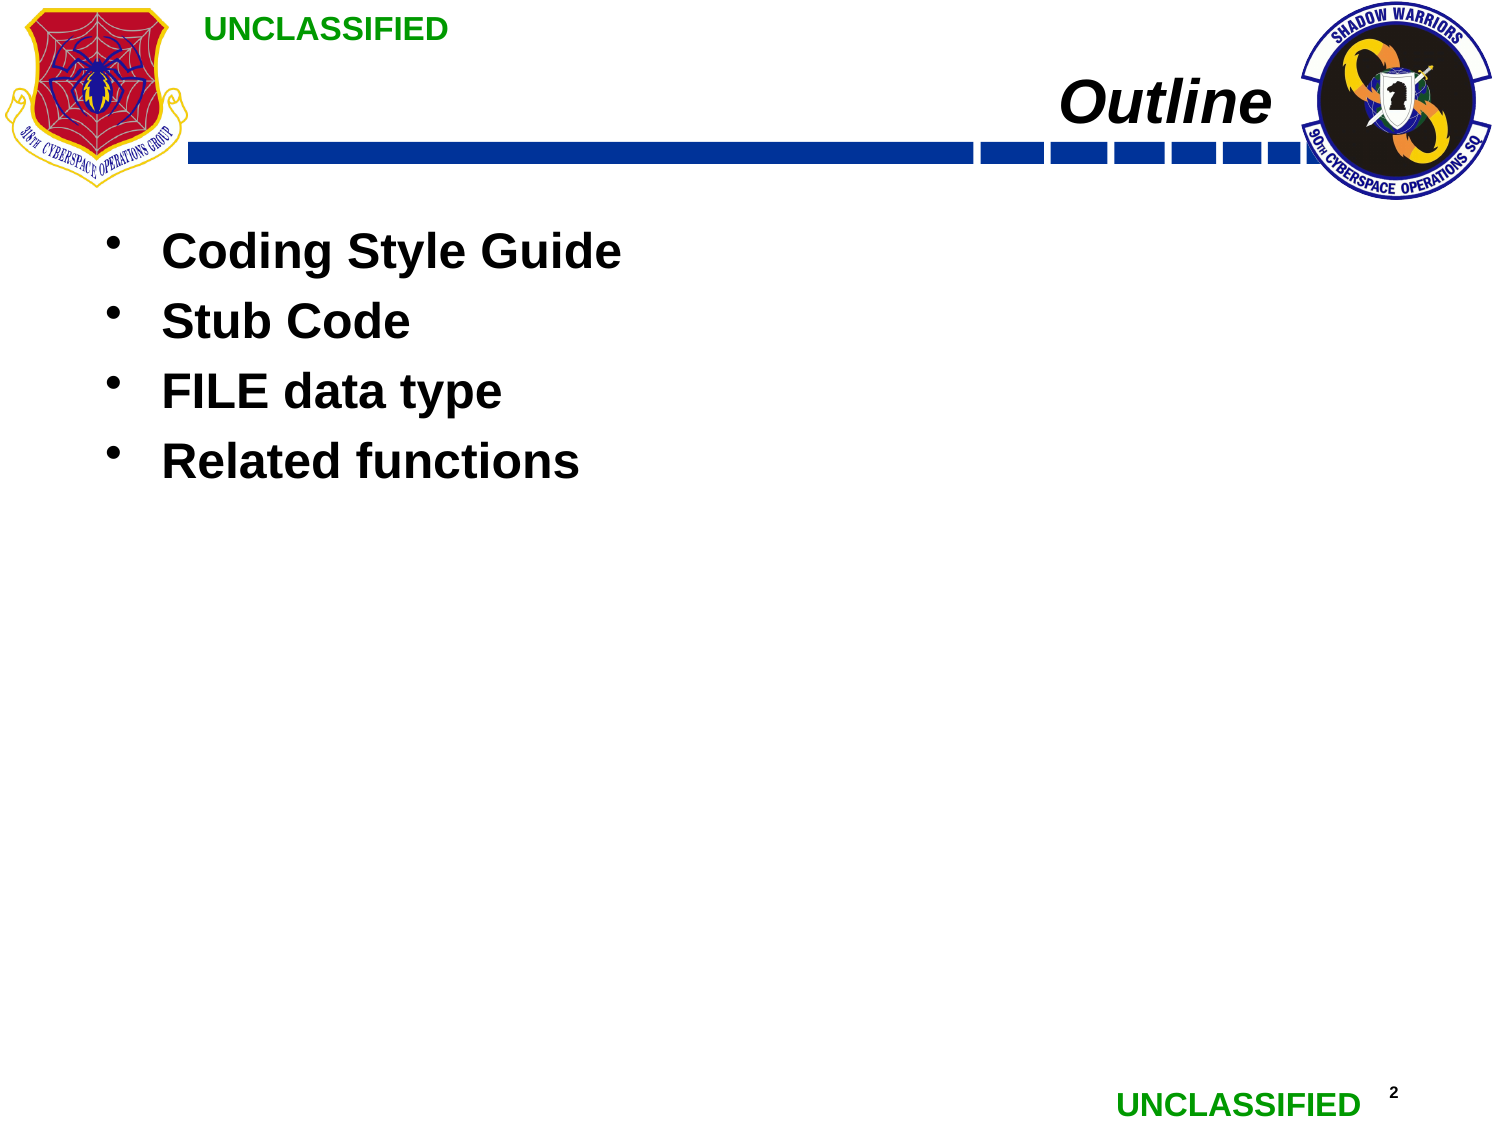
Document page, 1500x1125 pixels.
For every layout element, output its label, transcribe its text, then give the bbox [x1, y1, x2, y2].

picture [1300, 1, 1493, 200]
title Outline [249, 51, 1288, 142]
list Coding Style Guide Stub Code FILE data type Related functions [90, 211, 1453, 989]
picture [5, 8, 188, 188]
